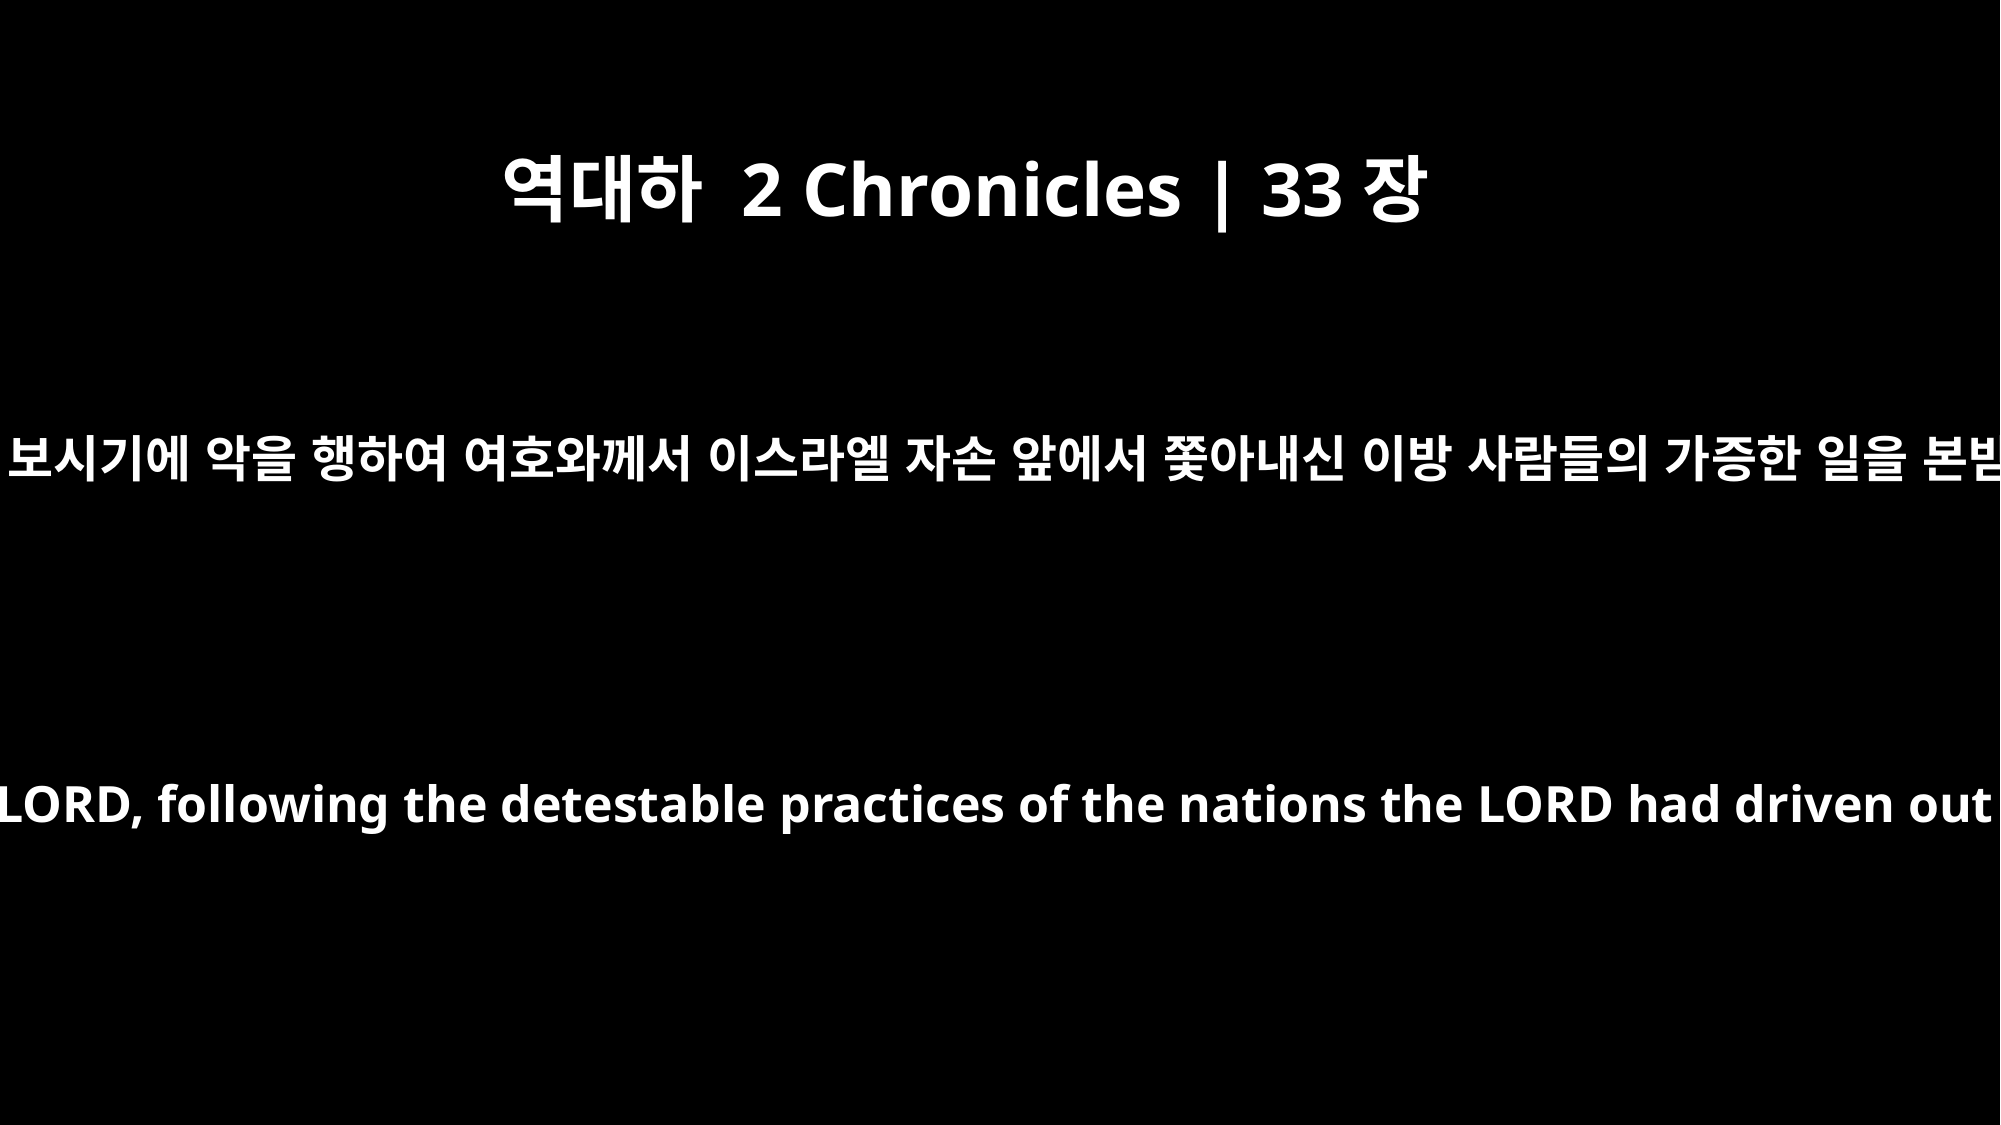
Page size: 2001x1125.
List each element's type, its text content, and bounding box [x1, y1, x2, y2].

text_box 역대하 2 Chronicles | 33장 [487, 136, 1445, 239]
text_box 2 여호와 보시기에 악을 행하여 여호와께서 이스라엘 자손 앞에서 쫓아내신 이방 사람들의 가증한 일을 본받아 [0, 359, 2000, 495]
text_box He did evil in the eyes of the LORD, following the detestable practices of the nations the LORD had driven out before the Israelites. [0, 764, 2000, 840]
